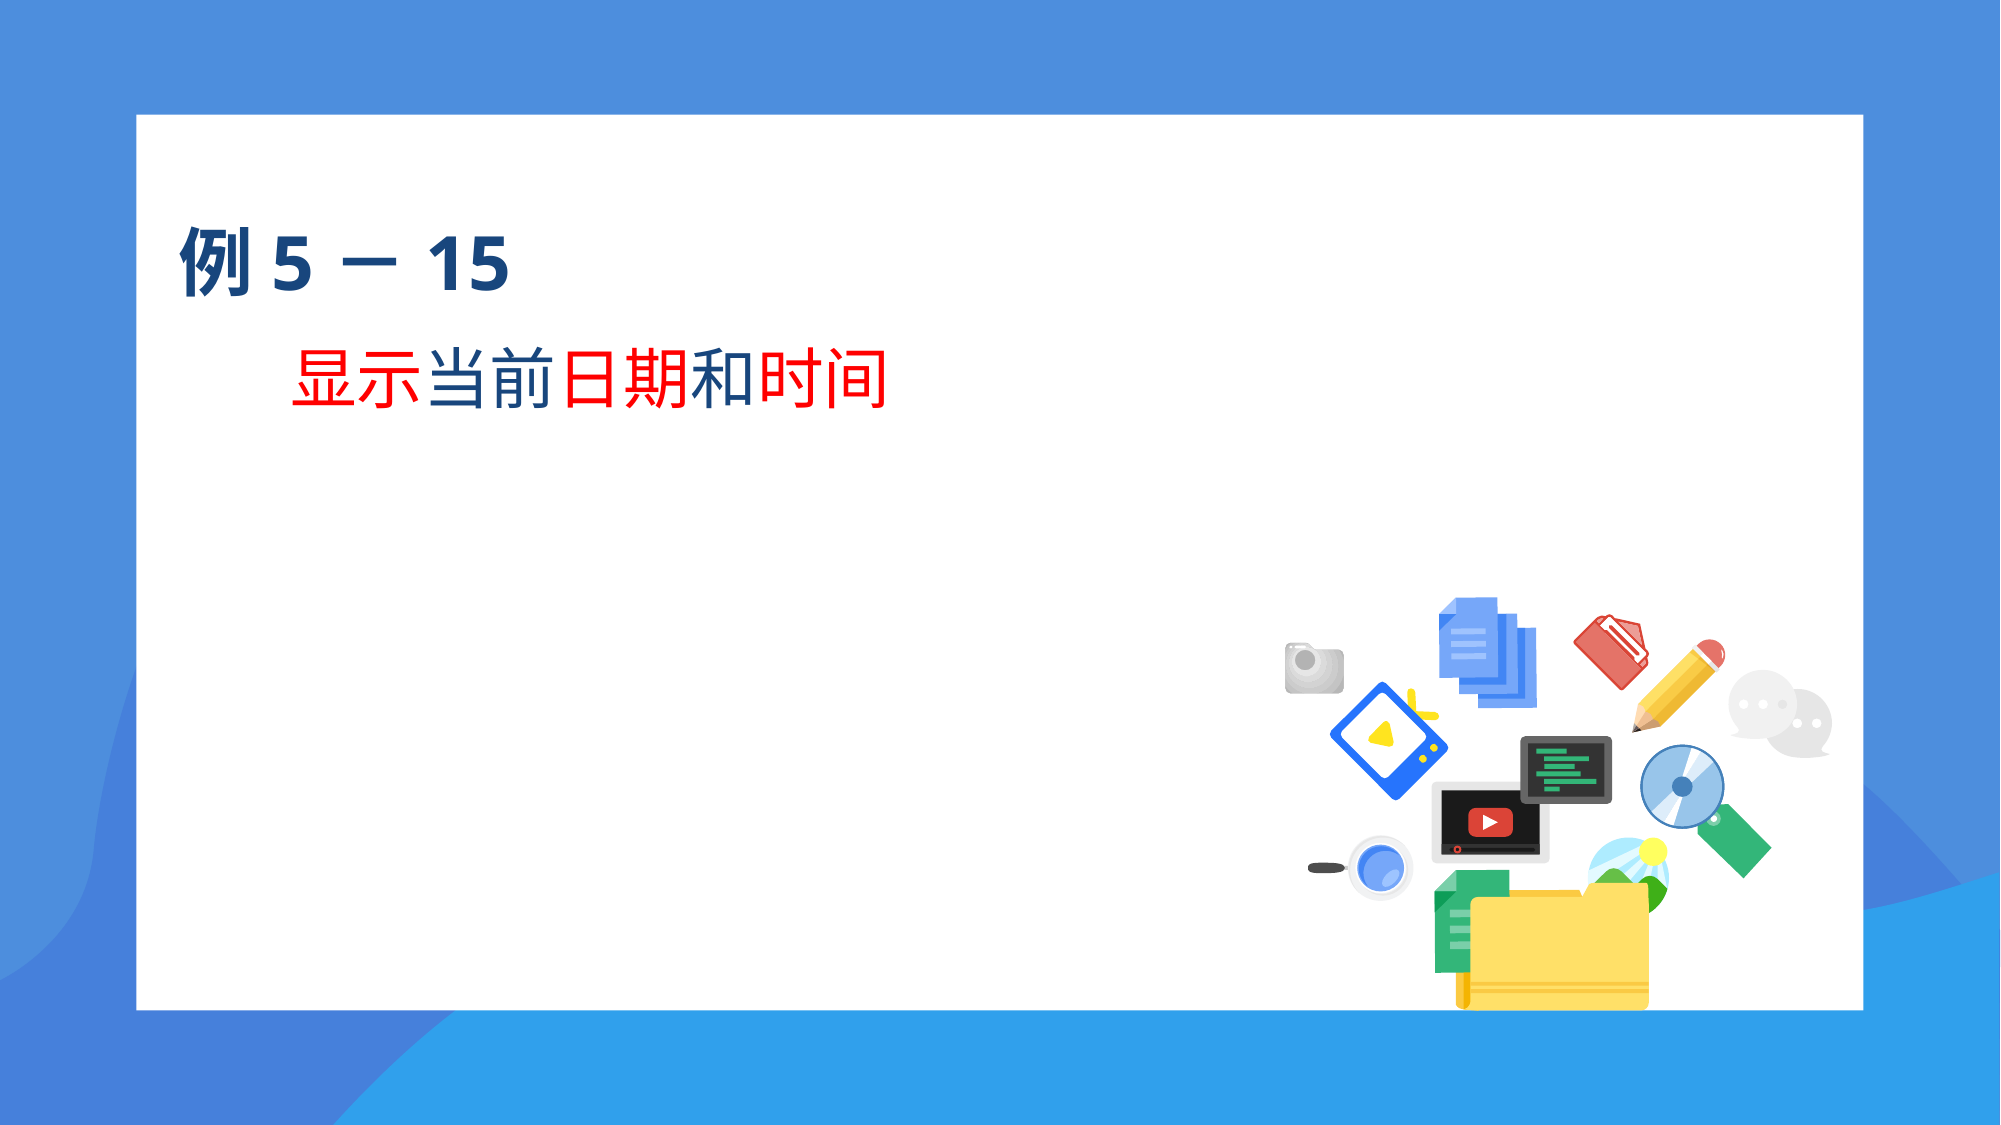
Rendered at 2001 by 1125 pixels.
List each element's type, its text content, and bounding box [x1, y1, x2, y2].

title 例5－15 [163, 176, 1053, 314]
list 显示当前日期和时间 [274, 313, 1626, 594]
